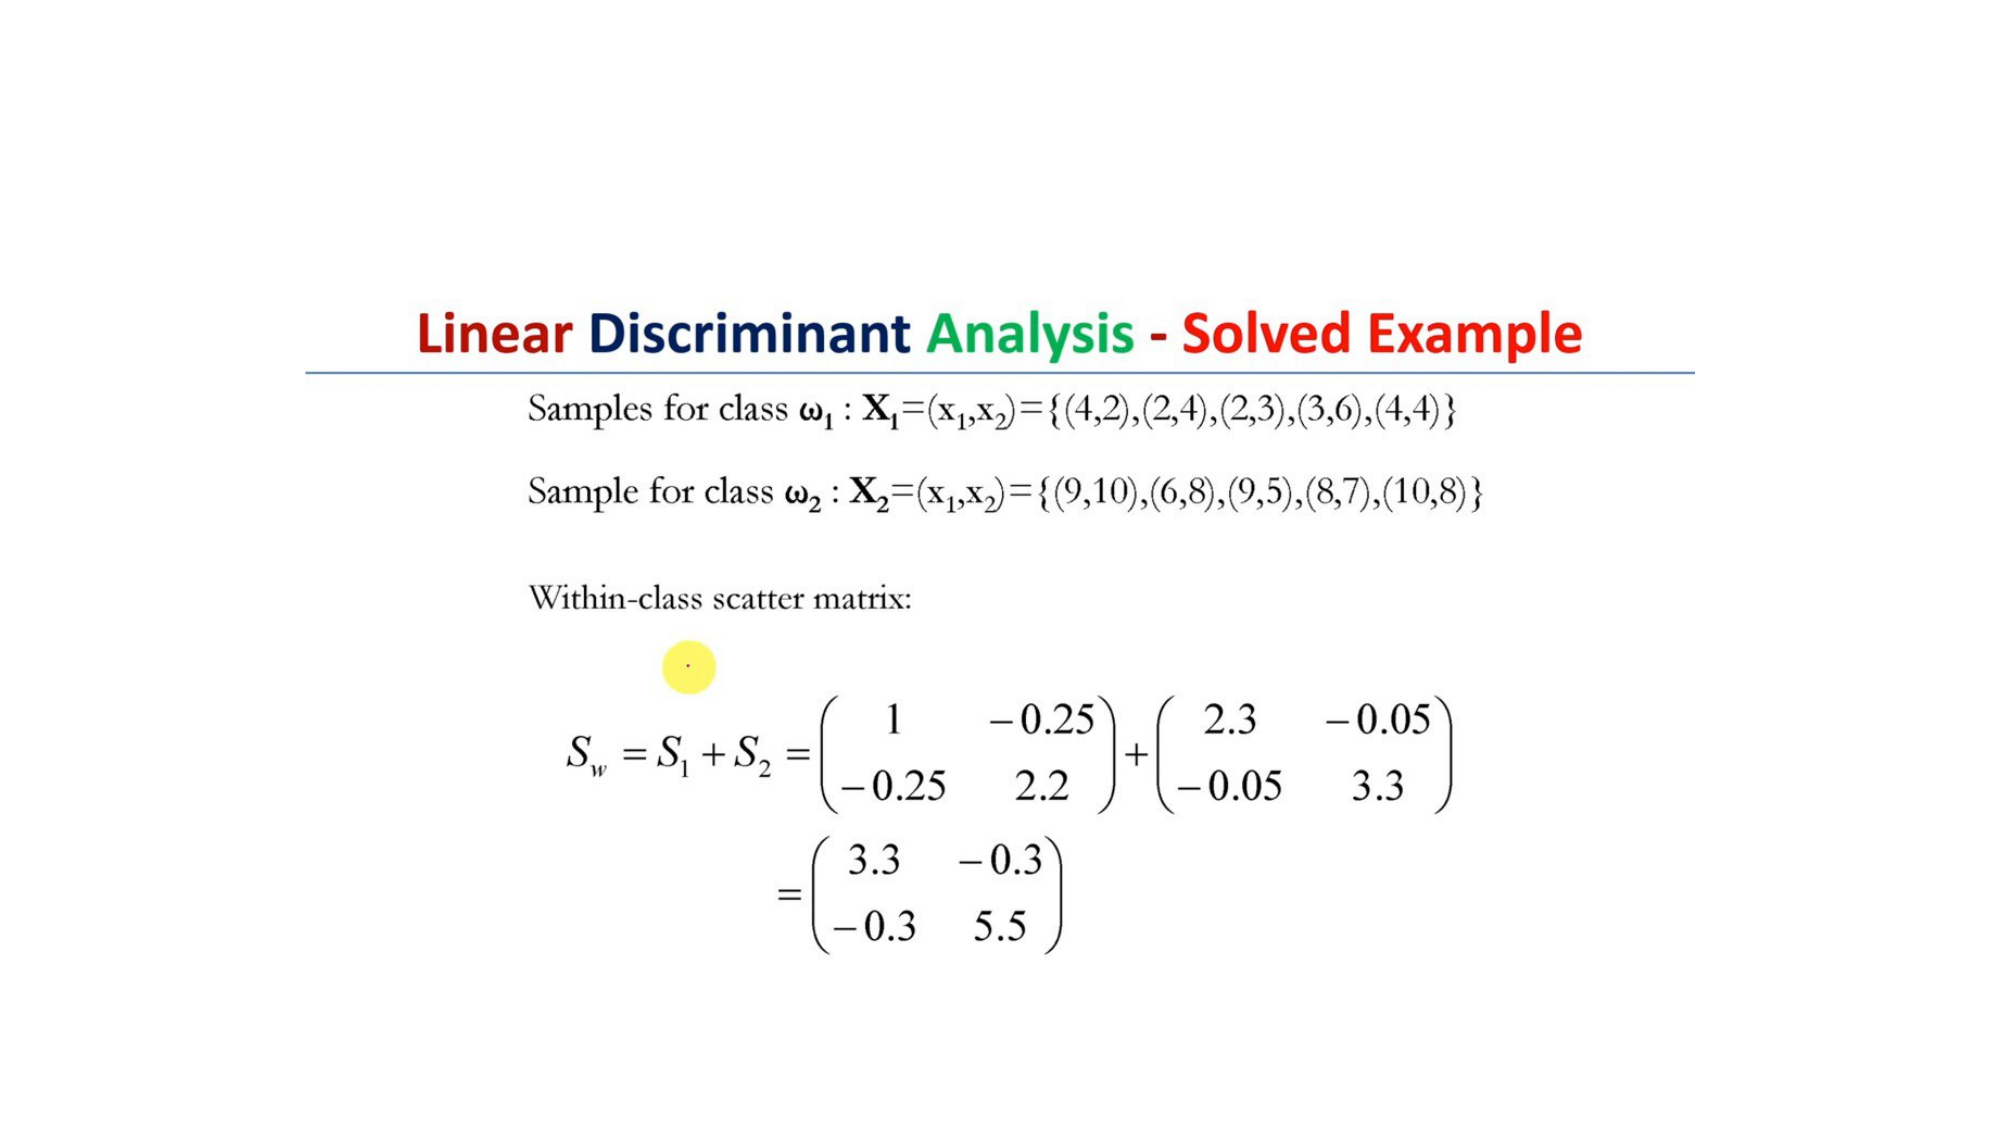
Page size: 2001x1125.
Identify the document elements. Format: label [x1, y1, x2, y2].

list [305, 299, 1695, 1014]
